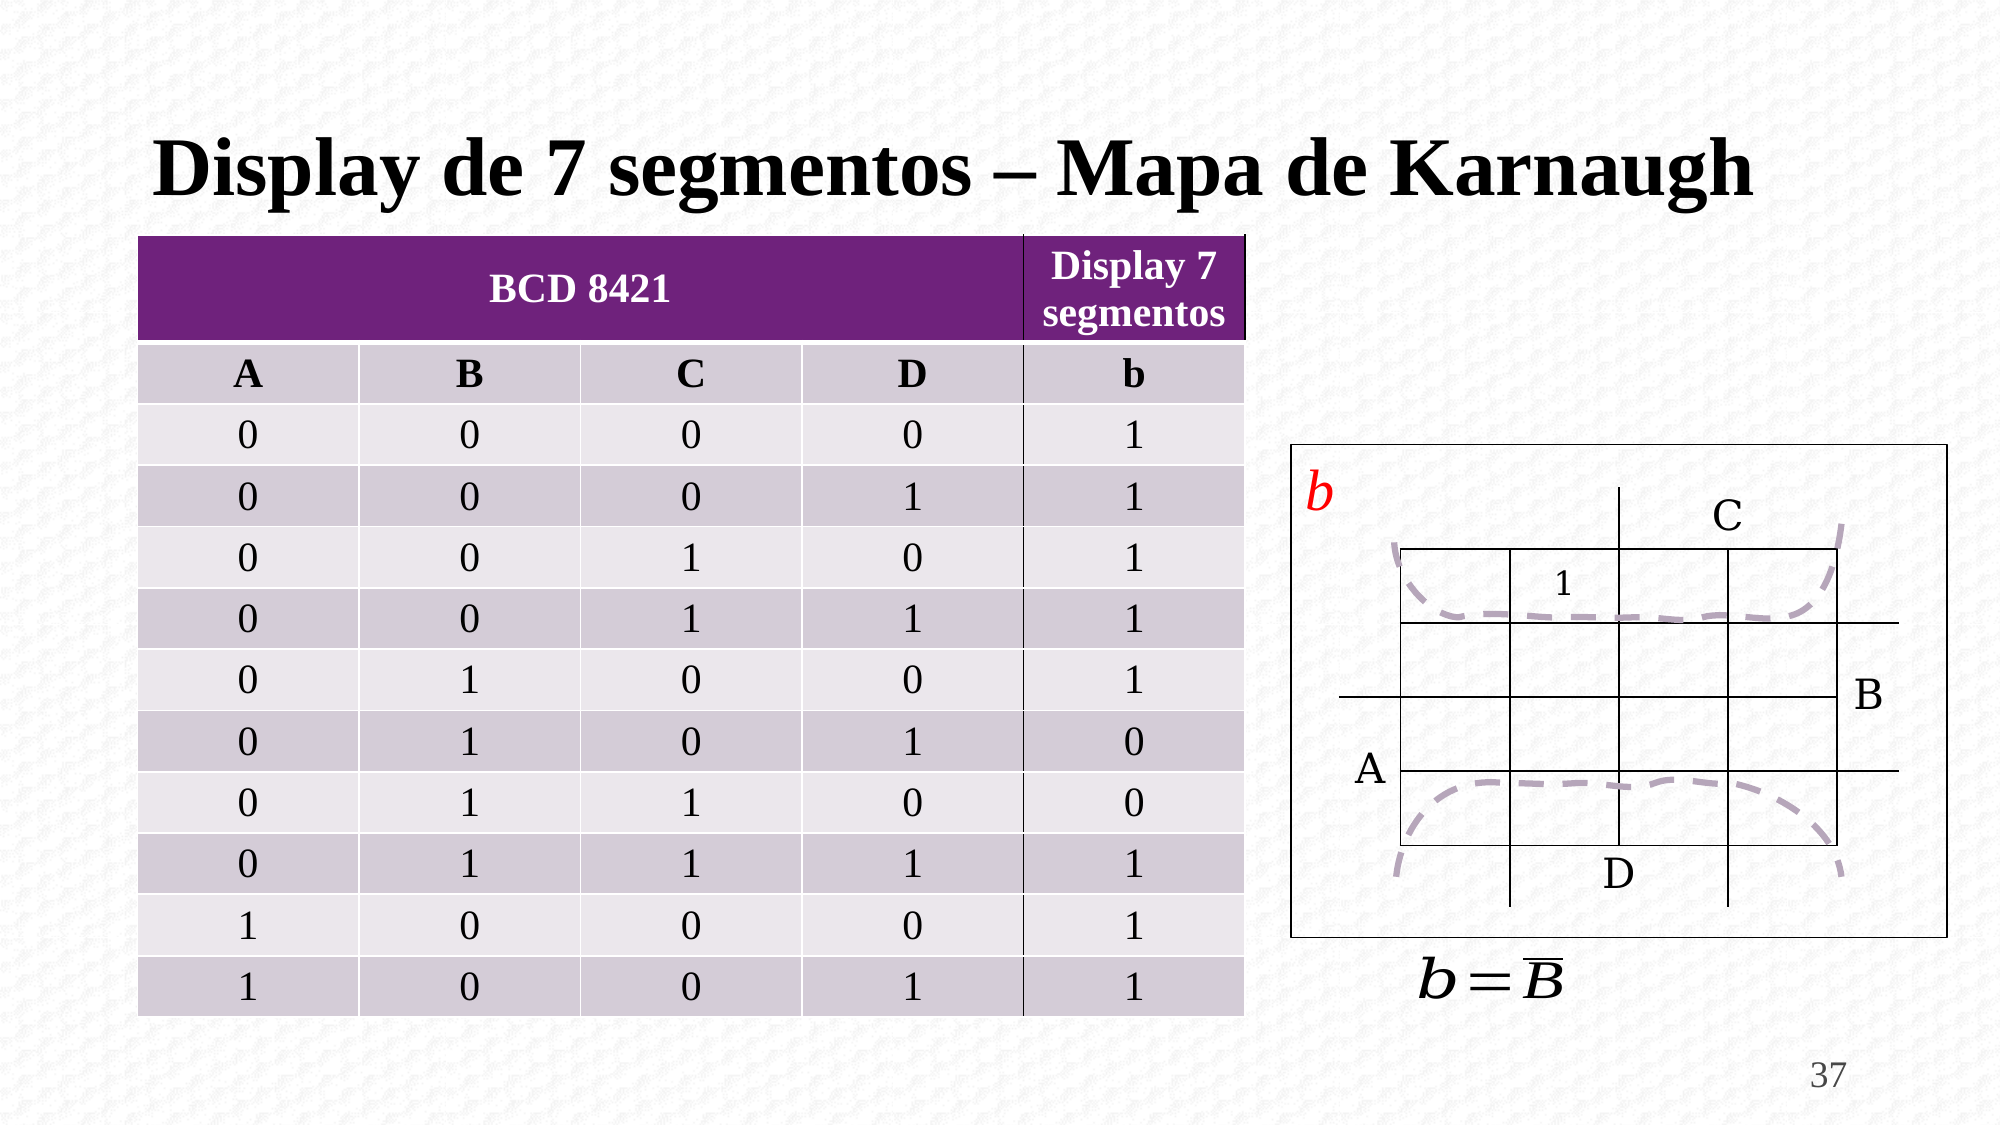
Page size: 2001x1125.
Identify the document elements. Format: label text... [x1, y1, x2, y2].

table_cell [1024, 895, 1244, 955]
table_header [1024, 236, 1244, 340]
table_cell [1024, 345, 1244, 403]
table_cell 1 [0, 0, 2000, 1125]
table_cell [138, 895, 358, 955]
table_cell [803, 957, 1023, 1016]
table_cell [1024, 711, 1244, 771]
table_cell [803, 527, 1023, 587]
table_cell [138, 345, 358, 403]
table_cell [360, 650, 580, 710]
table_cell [138, 957, 358, 1016]
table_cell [803, 773, 1023, 832]
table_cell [1024, 834, 1244, 893]
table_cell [803, 405, 1023, 464]
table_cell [138, 527, 358, 587]
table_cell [803, 466, 1023, 526]
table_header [138, 236, 1023, 340]
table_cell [138, 711, 358, 771]
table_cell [1024, 650, 1244, 710]
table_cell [1024, 957, 1244, 1016]
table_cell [803, 711, 1023, 771]
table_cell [803, 345, 1023, 403]
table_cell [360, 589, 580, 648]
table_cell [138, 405, 358, 464]
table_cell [360, 466, 580, 526]
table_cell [581, 834, 801, 893]
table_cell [138, 589, 358, 648]
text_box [1290, 444, 1948, 938]
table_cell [803, 589, 1023, 648]
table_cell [581, 527, 801, 587]
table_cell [581, 957, 801, 1016]
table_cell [803, 895, 1023, 955]
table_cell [360, 957, 580, 1016]
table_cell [360, 405, 580, 464]
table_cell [360, 834, 580, 893]
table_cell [1024, 527, 1244, 587]
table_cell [803, 650, 1023, 710]
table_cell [581, 589, 801, 648]
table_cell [581, 466, 801, 526]
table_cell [1024, 466, 1244, 526]
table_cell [1024, 589, 1244, 648]
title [137, 59, 1863, 278]
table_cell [138, 834, 358, 893]
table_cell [803, 834, 1023, 893]
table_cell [581, 345, 801, 403]
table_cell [581, 650, 801, 710]
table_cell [1024, 773, 1244, 832]
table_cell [138, 650, 358, 710]
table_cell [138, 466, 358, 526]
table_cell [581, 773, 801, 832]
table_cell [360, 895, 580, 955]
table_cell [360, 711, 580, 771]
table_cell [360, 527, 580, 587]
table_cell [581, 895, 801, 955]
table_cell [360, 345, 580, 403]
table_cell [360, 773, 580, 832]
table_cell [1024, 405, 1244, 464]
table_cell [581, 711, 801, 771]
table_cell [581, 405, 801, 464]
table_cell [138, 773, 358, 832]
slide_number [1412, 1042, 1863, 1103]
